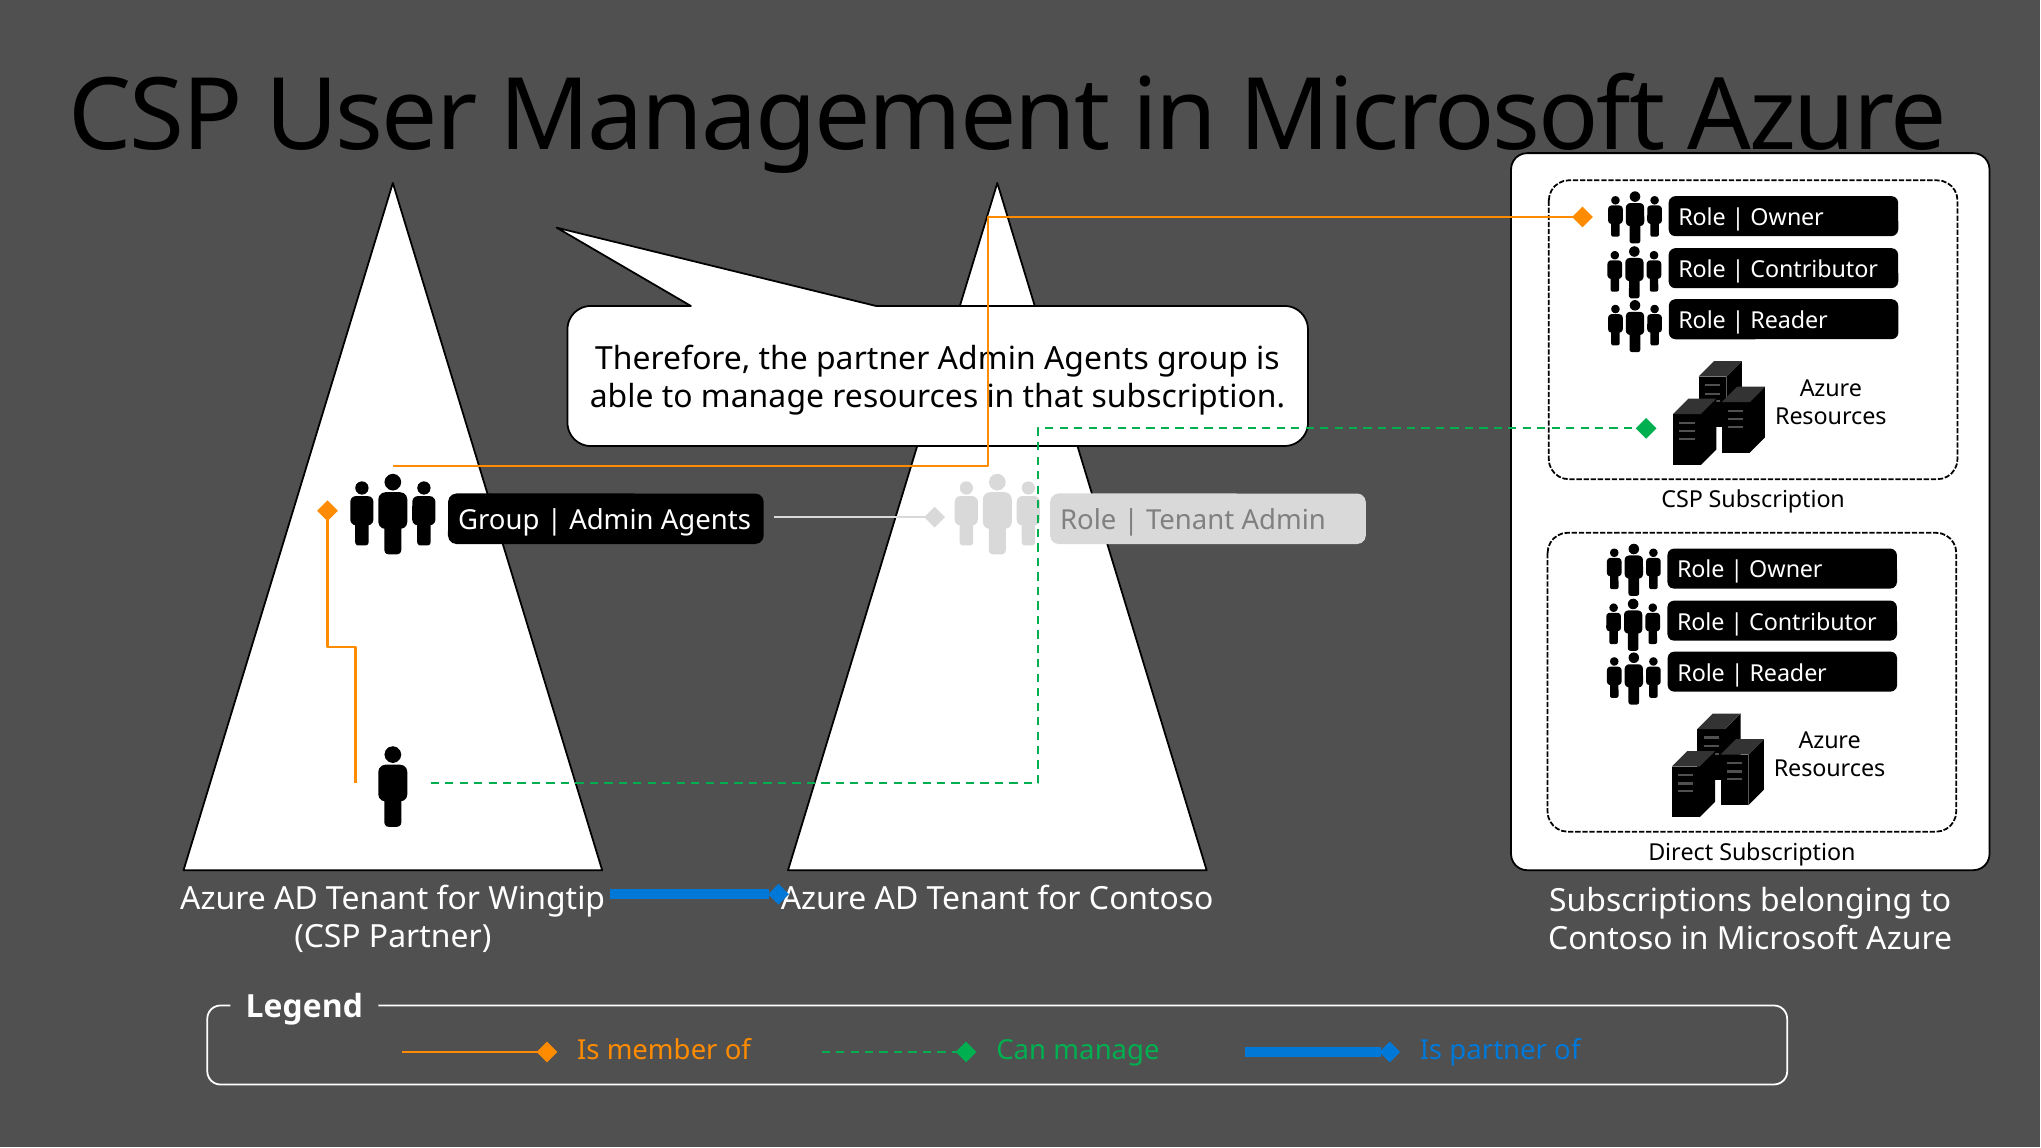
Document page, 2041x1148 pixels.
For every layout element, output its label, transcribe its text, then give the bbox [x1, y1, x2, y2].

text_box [1510, 152, 1990, 874]
text_box [206, 1004, 1789, 1086]
text_box [986, 199, 1009, 216]
text_box Subscriptions belonging to Contoso in Microsoft Azure [1511, 874, 1990, 964]
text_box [327, 510, 356, 784]
text_box Azure AD Tenant for Contoso [758, 870, 1237, 924]
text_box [378, 745, 408, 827]
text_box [350, 473, 430, 555]
text_box Azure AD Tenant for Wingtip (CSP Partner) [153, 870, 633, 962]
text_box Legend [230, 981, 379, 1029]
text_box [182, 199, 604, 870]
title CSP User Management in Microsoft Azure [45, 48, 1996, 199]
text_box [392, 216, 1583, 467]
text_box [821, 1024, 1216, 1075]
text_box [430, 428, 1647, 784]
text_box [787, 784, 1208, 870]
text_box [402, 1024, 797, 1075]
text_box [1244, 1024, 1640, 1075]
